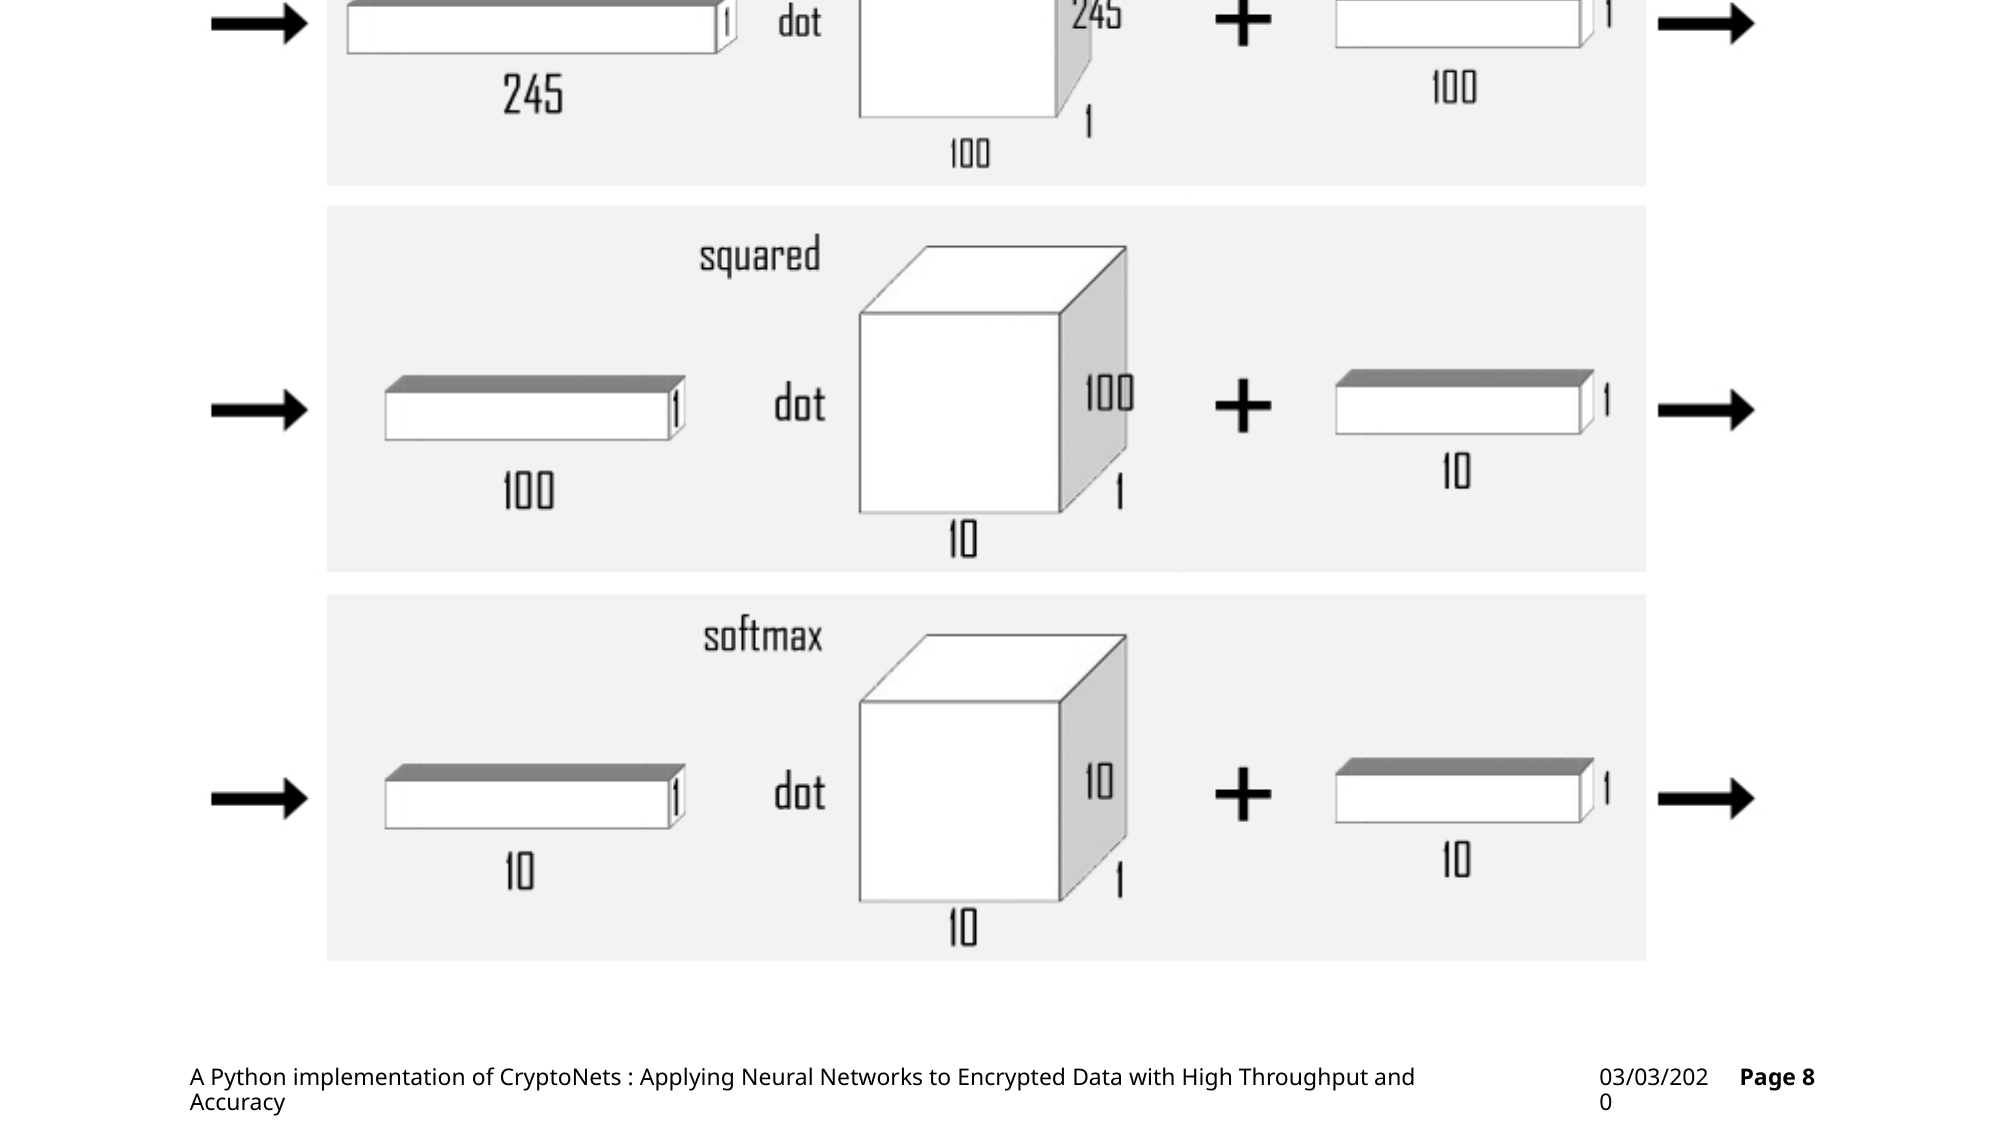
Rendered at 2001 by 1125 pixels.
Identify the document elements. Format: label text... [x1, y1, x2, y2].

picture [170, 0, 1830, 1059]
text_box Page 8 [1733, 1058, 1831, 1099]
text_box A Python implementation of CryptoNets : Applying Neural Networks to Encrypted Data with High Throughput and Accuracy [174, 1059, 1476, 1123]
text_box 03/03/2020 [1584, 1059, 1733, 1123]
